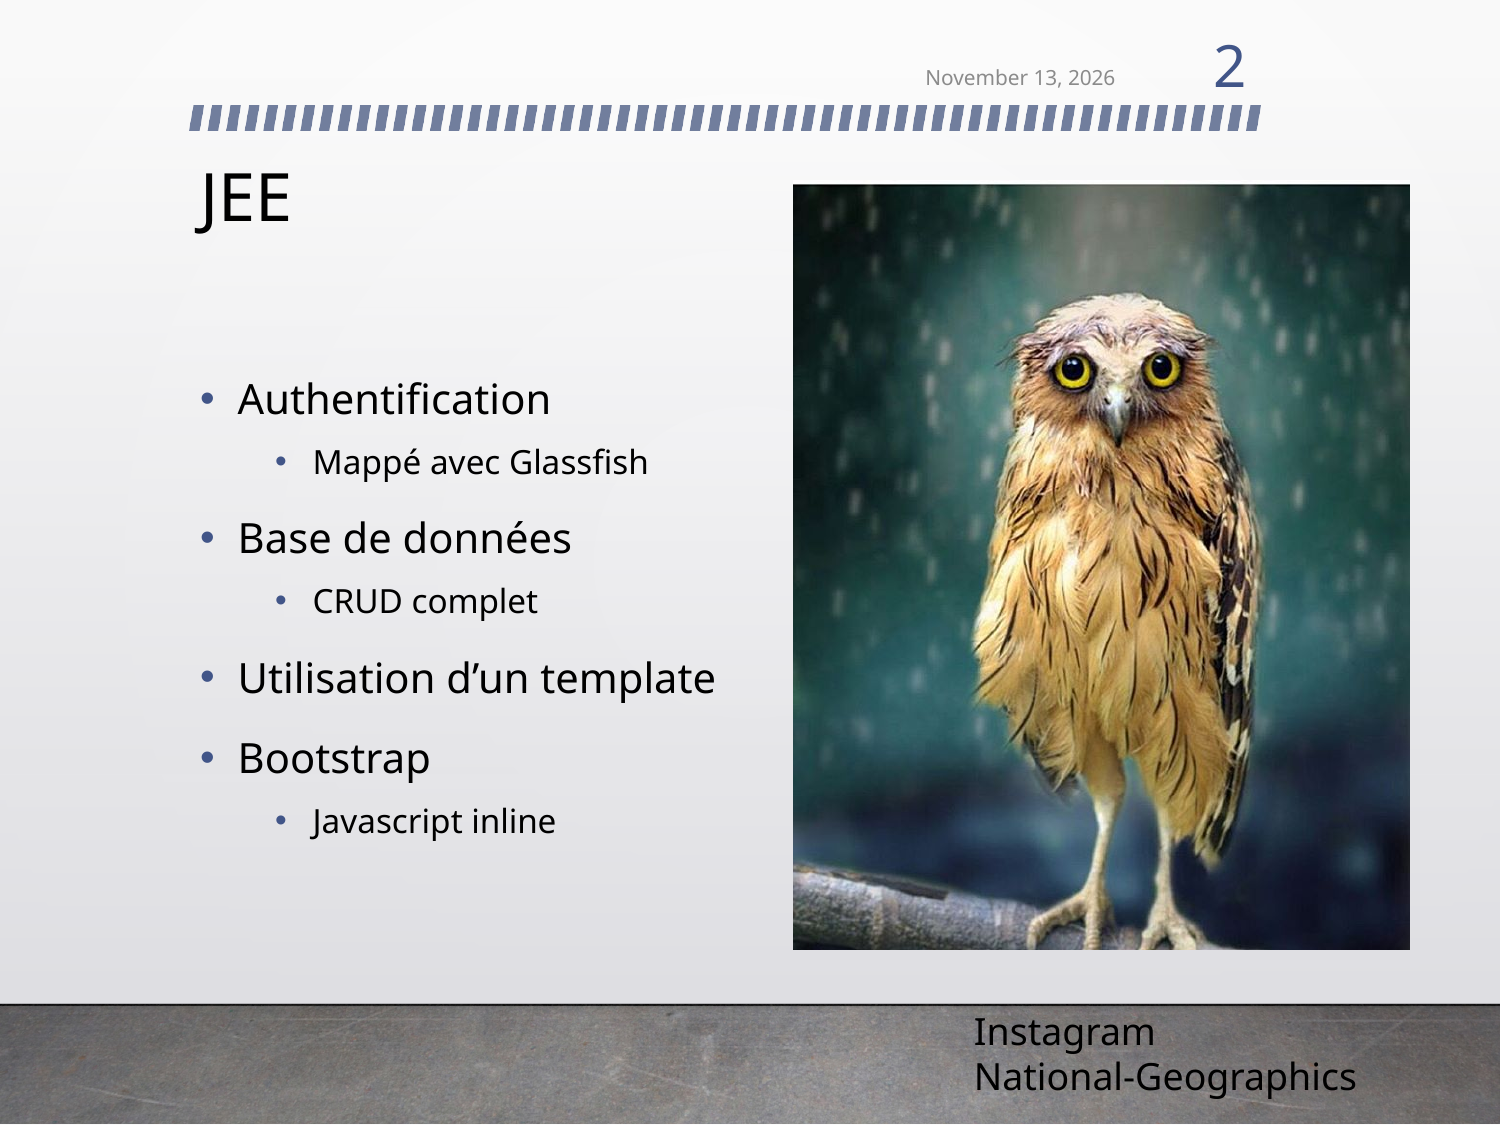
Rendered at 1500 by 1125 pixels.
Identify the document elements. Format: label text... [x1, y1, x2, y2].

picture [0, 1004, 1500, 1124]
slide_number 2 [1130, 21, 1262, 105]
text_box Instagram National-Geographics [959, 1000, 1373, 1106]
picture [793, 179, 1410, 950]
list Authentification Mappé avec Glassfish Base de données CRUD complet Utilisation d’un template Bootstrap Javascript inline [185, 355, 793, 895]
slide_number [741, 54, 1130, 105]
title JEE [185, 156, 1264, 329]
